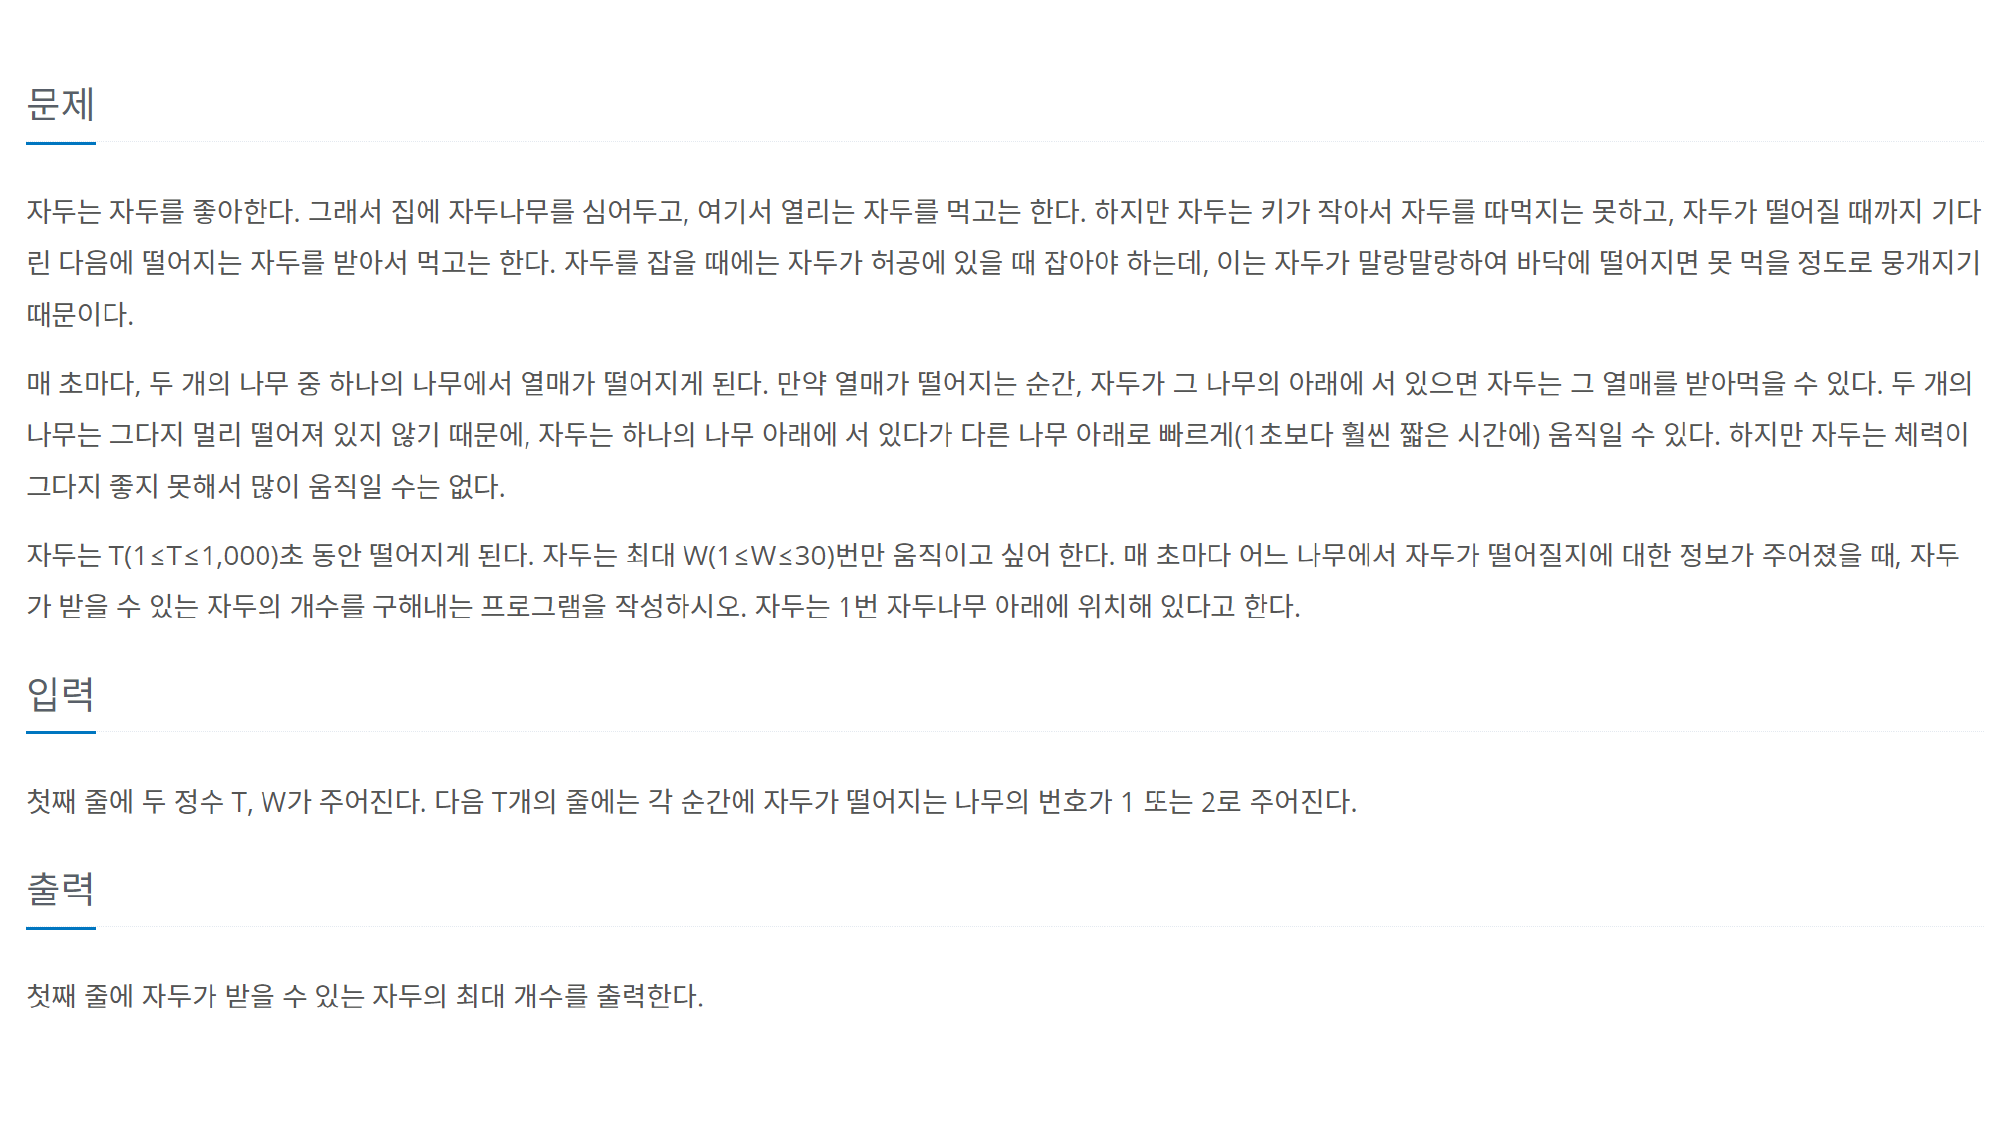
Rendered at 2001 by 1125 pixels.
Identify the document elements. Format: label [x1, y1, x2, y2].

picture [0, 62, 2000, 1063]
